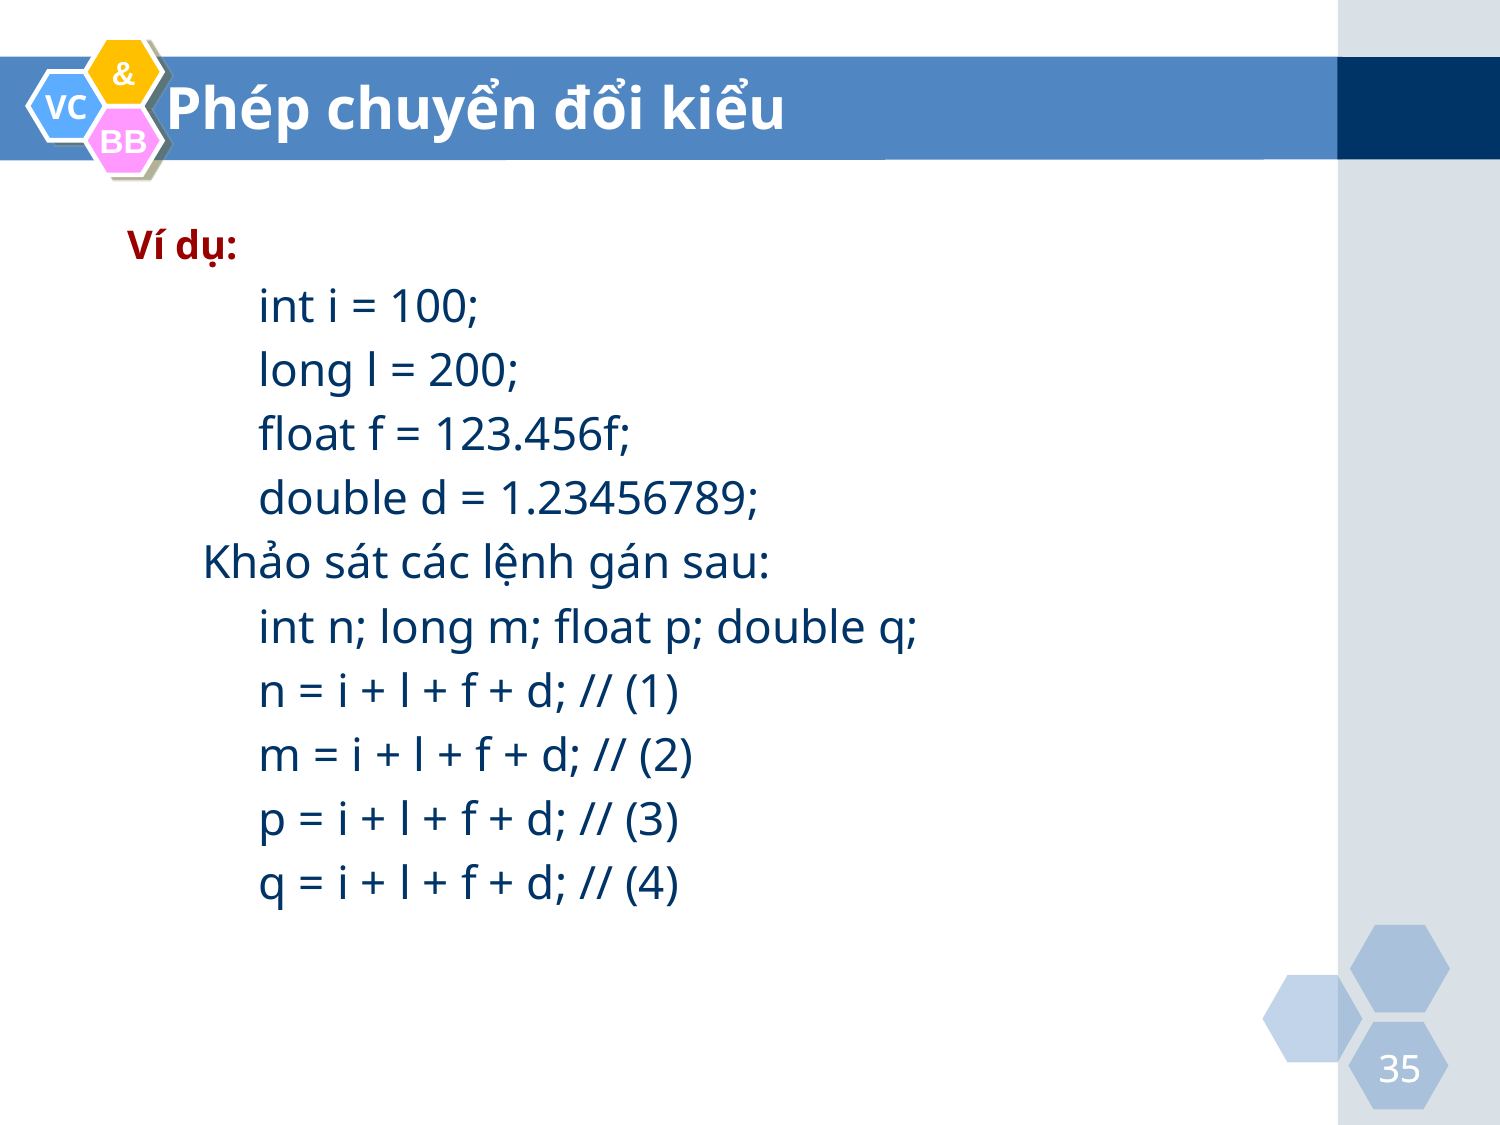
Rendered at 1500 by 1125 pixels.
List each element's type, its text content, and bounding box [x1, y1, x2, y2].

text_box Phép chuyển đổi kiểu [149, 37, 1500, 175]
list Ví dụ: int i = 100; long l = 200; float f = 123.456f; double d = 1.23456789; Khảo sát các lệnh gán sau: int n; long m; float p; double q; n = i + l + f + d; // (1) m = i + l + f + d; // (2) p = i + l + f + d; // (3) q = i + l + f + d; // (4) [112, 212, 1463, 888]
